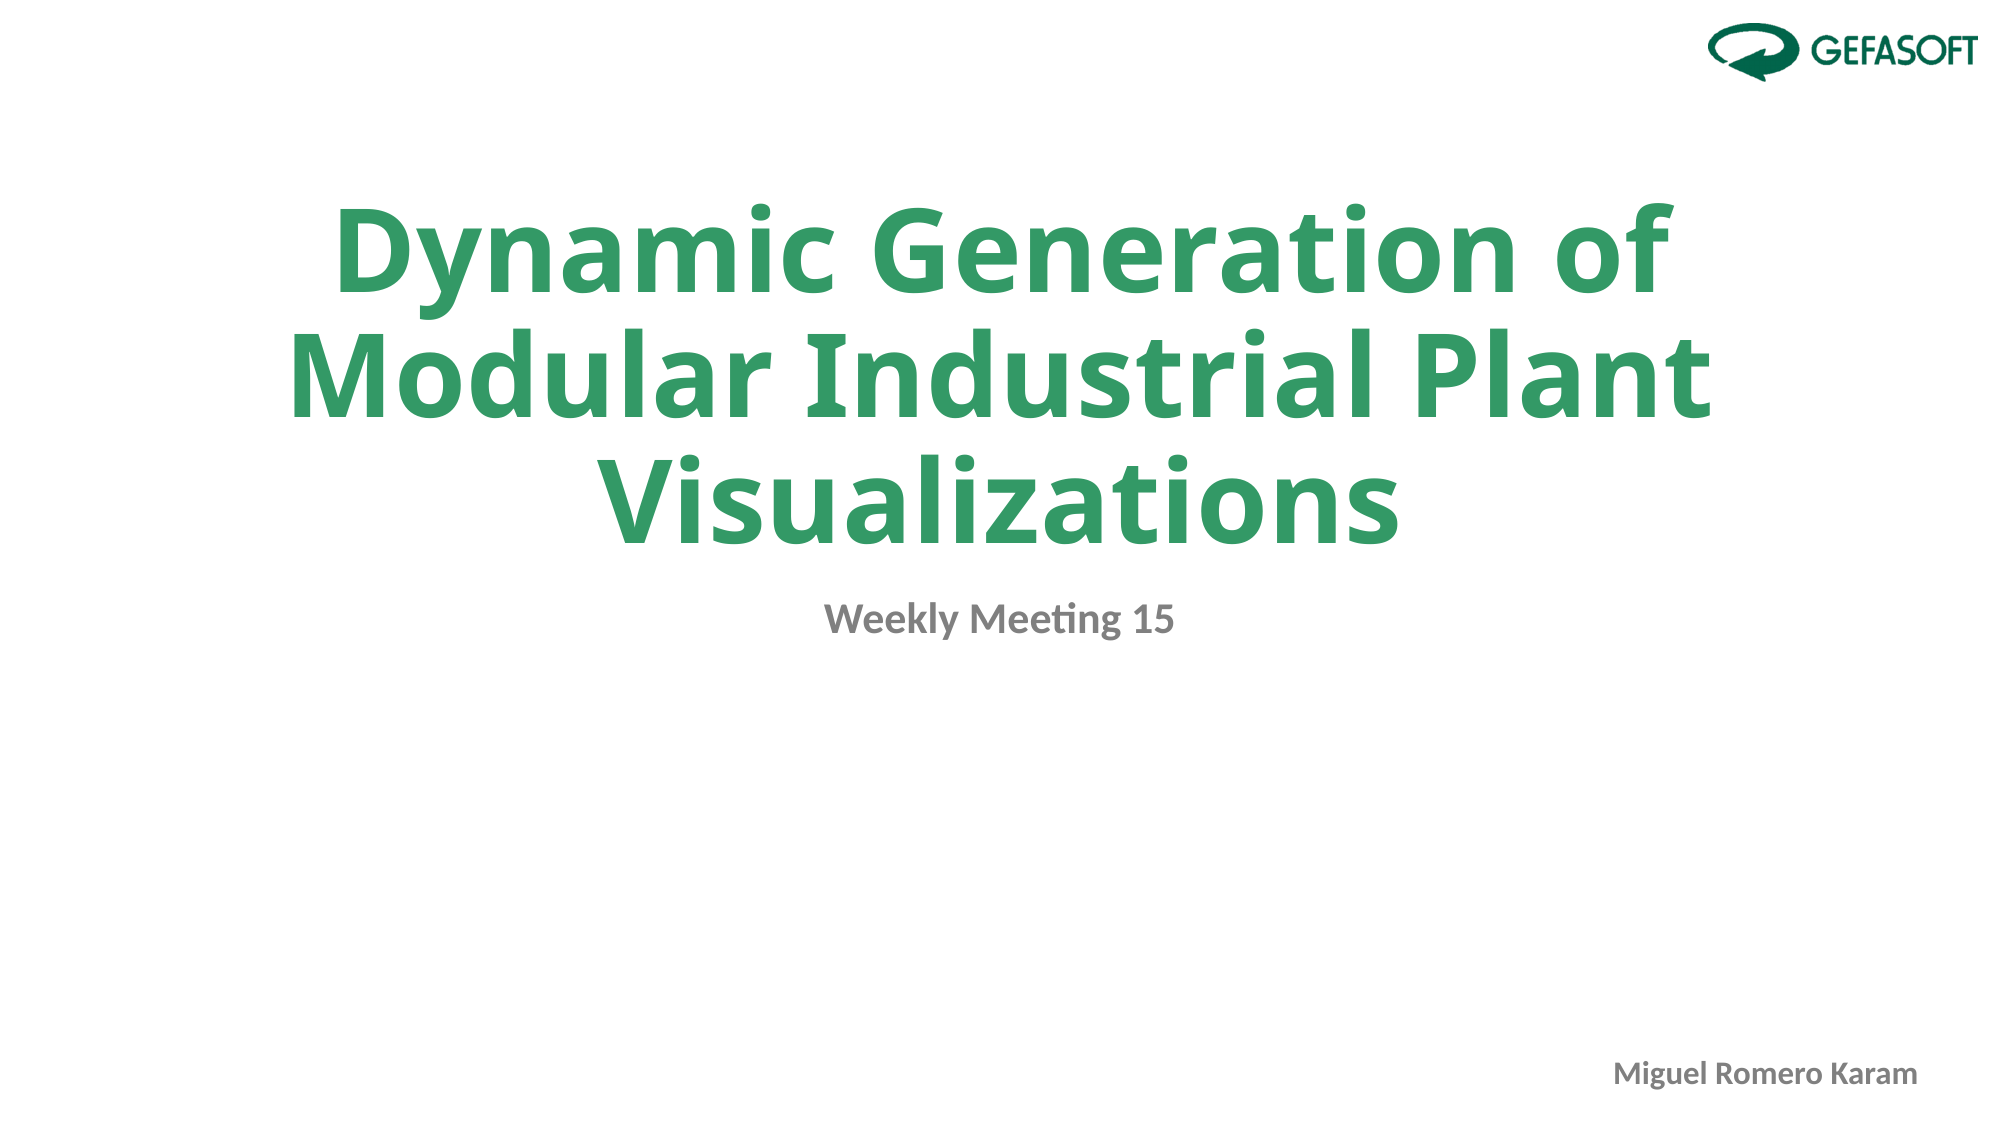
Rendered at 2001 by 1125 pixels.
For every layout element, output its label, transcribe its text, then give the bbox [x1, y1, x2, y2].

title Dynamic Generation of Modular Industrial Plant Visualizations [249, 184, 1750, 576]
picture [1708, 22, 1978, 82]
subtitle Weekly Meeting 15 Miguel Romero Karam [66, 588, 1934, 1102]
